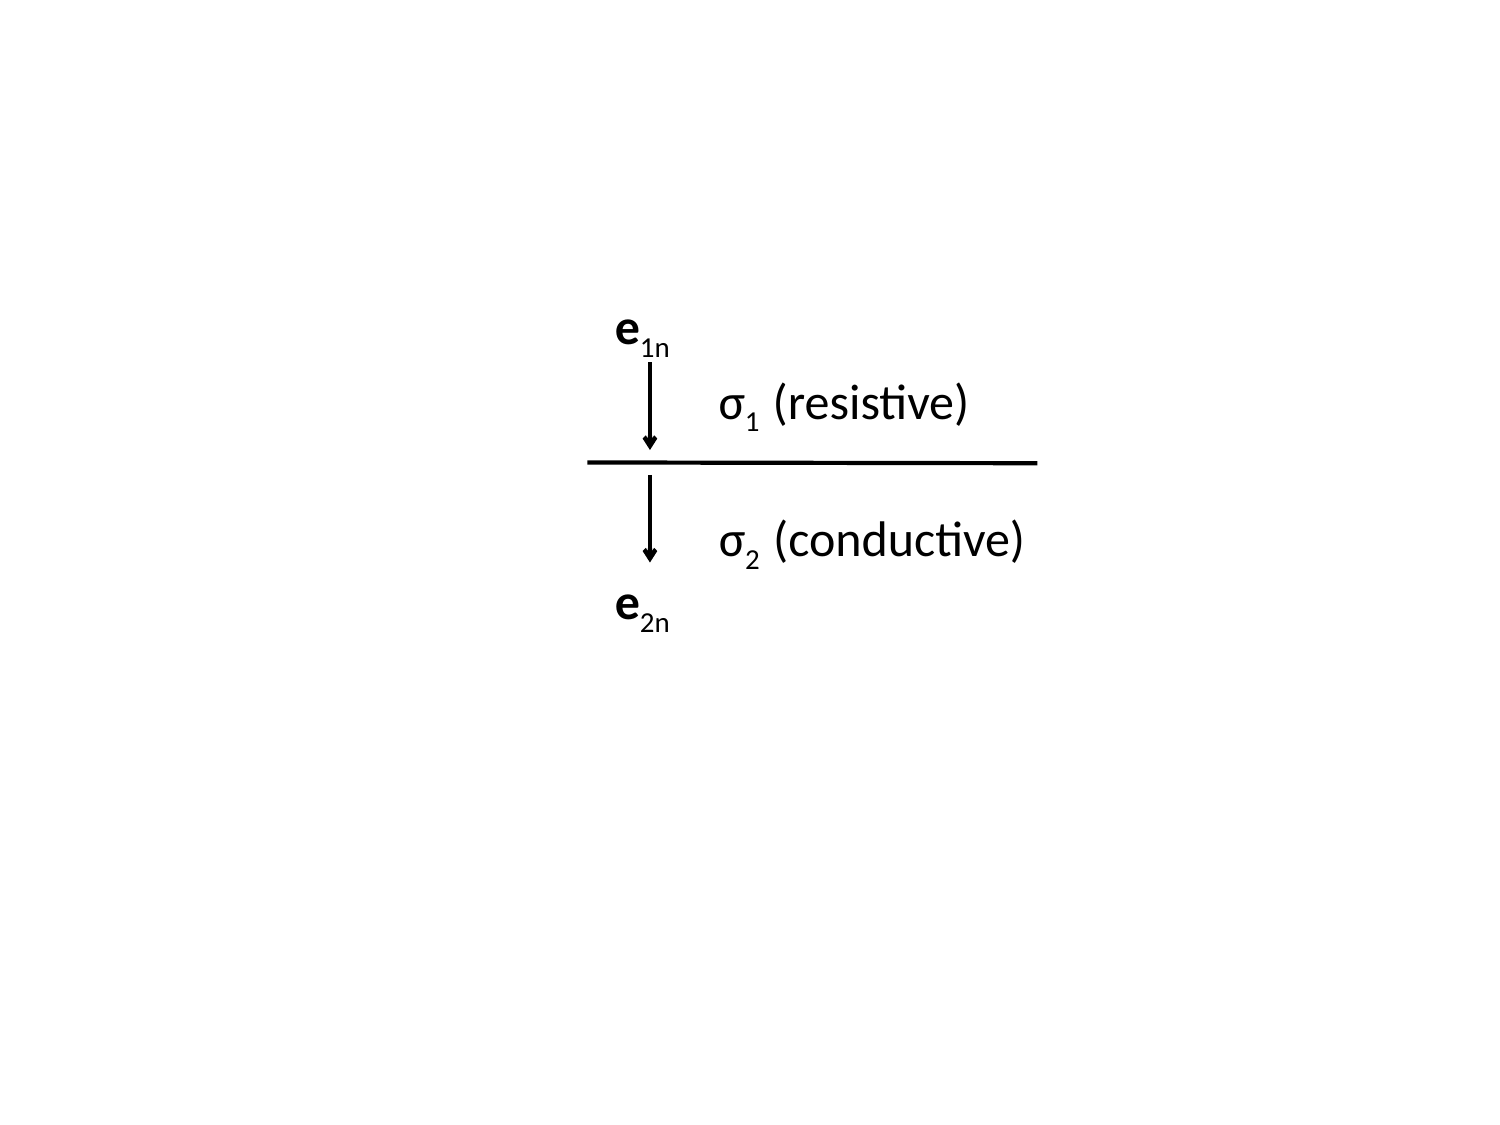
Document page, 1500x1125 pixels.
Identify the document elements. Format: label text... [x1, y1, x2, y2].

text_box e1n [600, 287, 725, 371]
text_box e2n [600, 562, 725, 646]
text_box σ2 (conductive) [703, 499, 1041, 583]
text_box σ1 (resistive) [703, 361, 985, 445]
